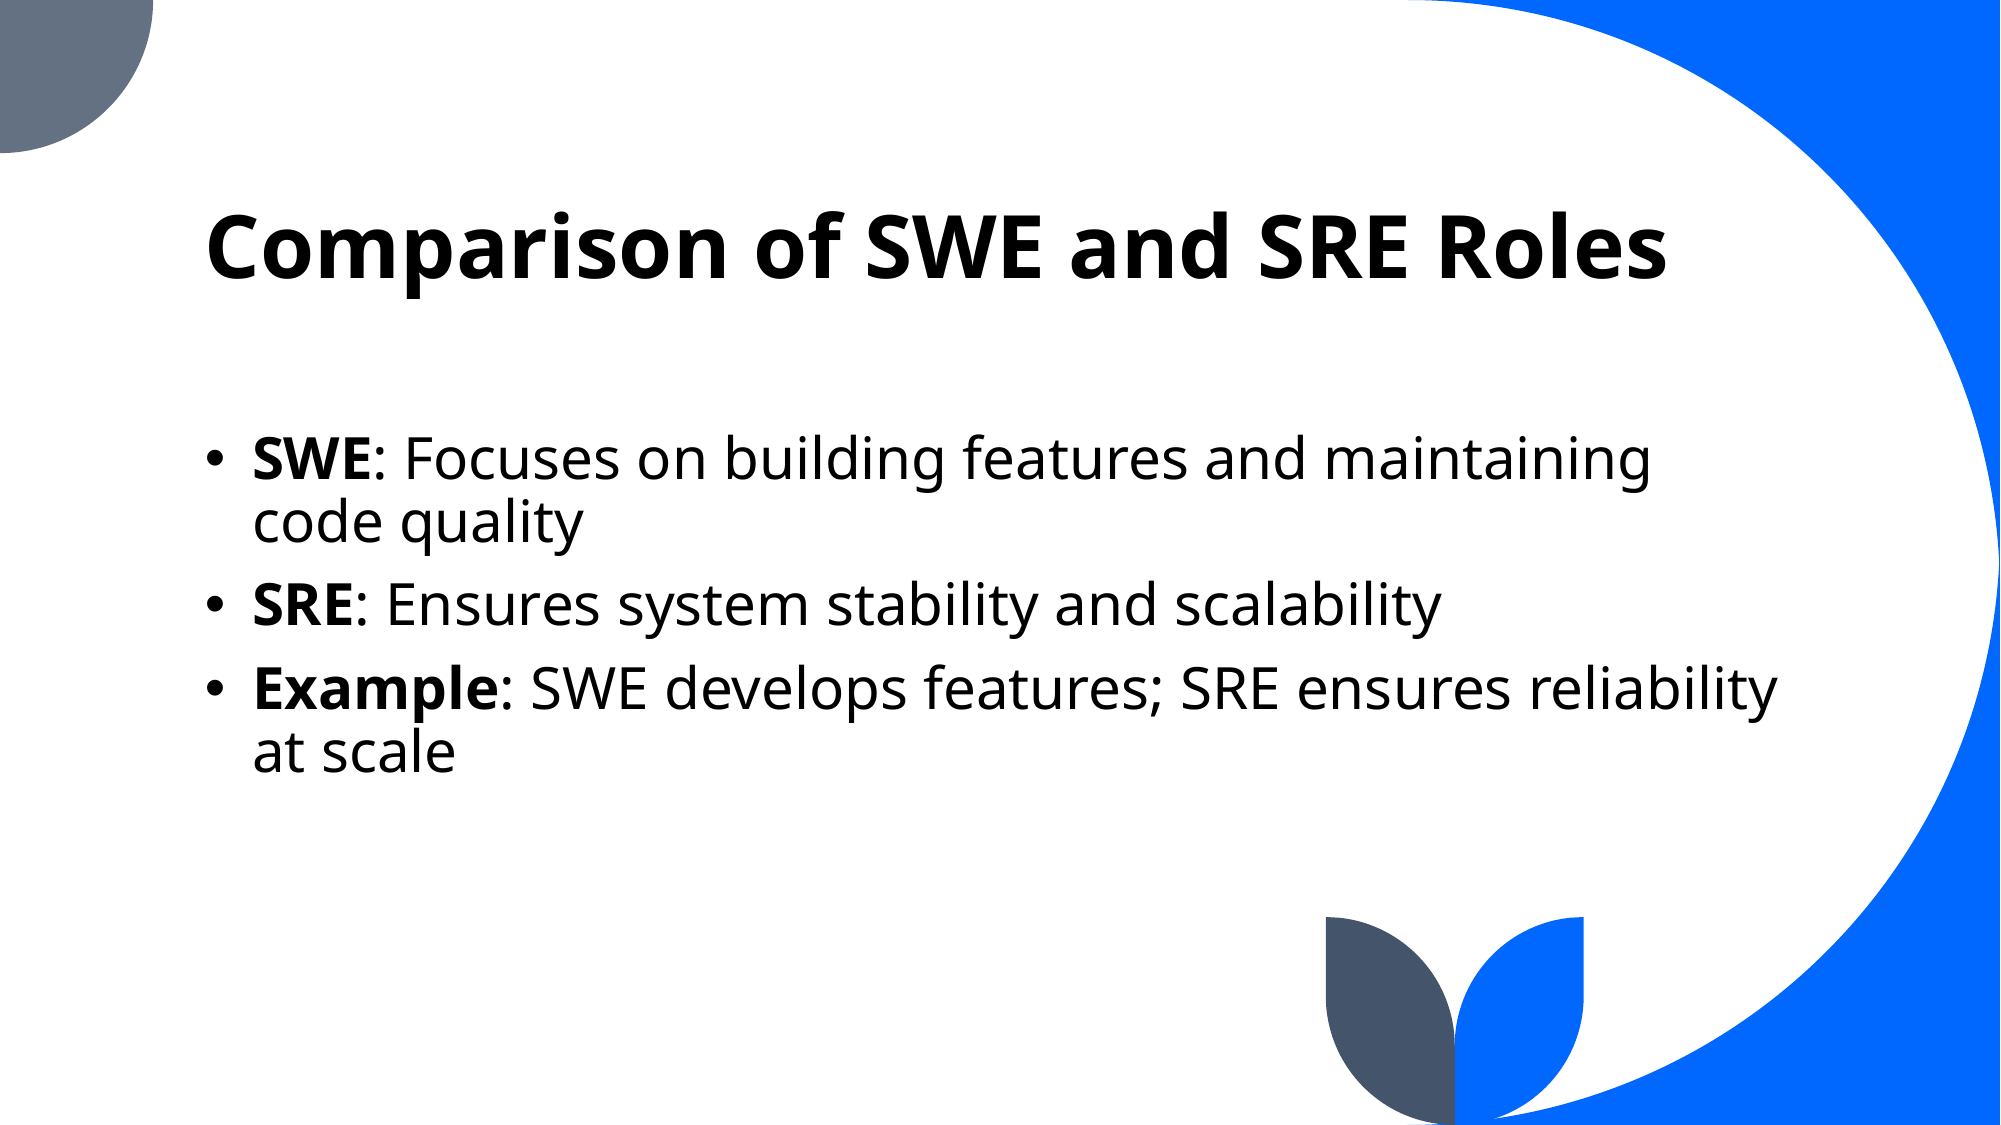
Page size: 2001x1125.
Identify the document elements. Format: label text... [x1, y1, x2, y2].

title Comparison of SWE and SRE Roles [190, 16, 1795, 303]
list SWE: Focuses on building features and maintaining code quality SRE: Ensures system stability and scalability Example: SWE develops features; SRE ensures reliability at scale [190, 330, 1795, 913]
